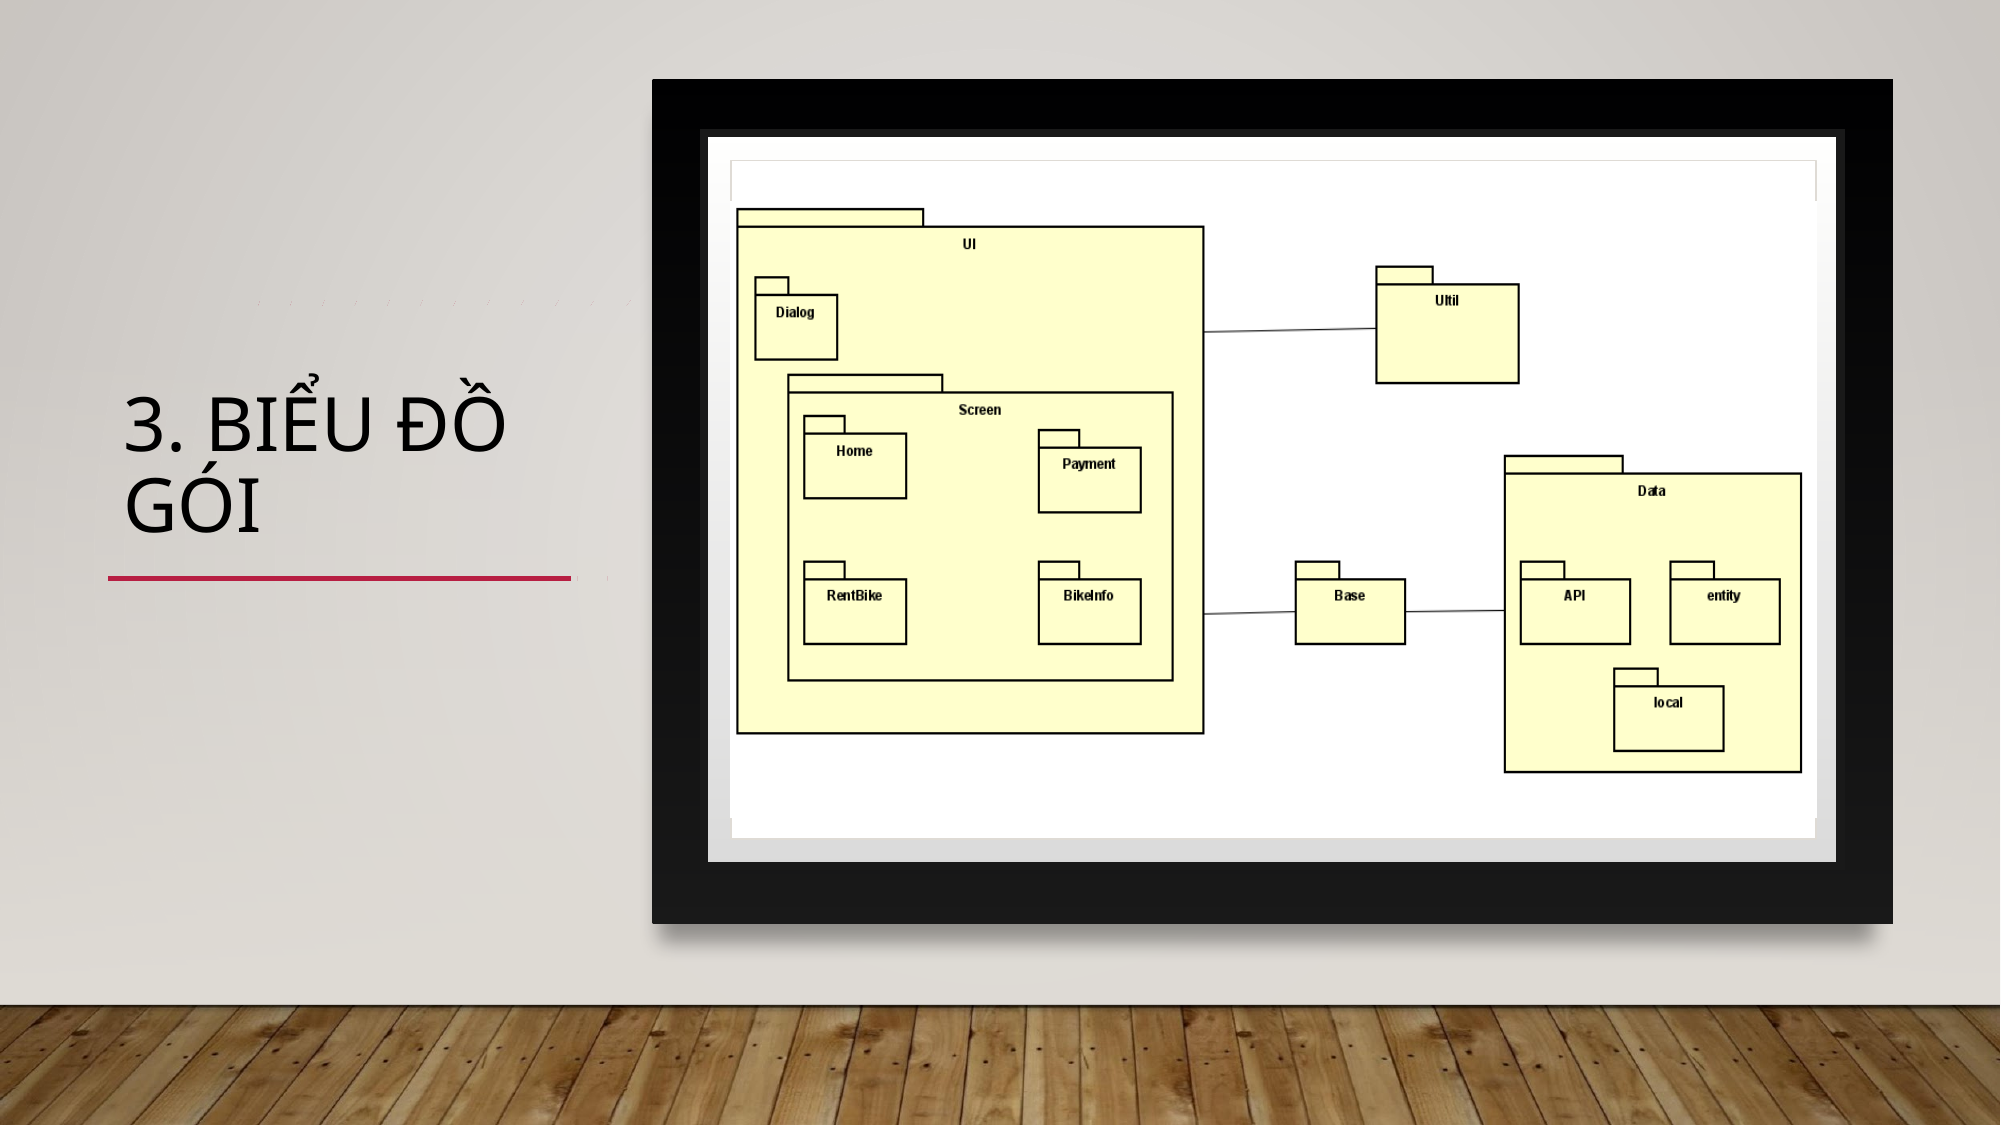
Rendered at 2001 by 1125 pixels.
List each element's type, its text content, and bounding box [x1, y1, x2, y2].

title 3. BIỂU ĐỒ GÓI [108, 241, 572, 549]
picture [0, 1006, 2000, 1125]
text_box [0, 0, 2000, 331]
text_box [652, 78, 1894, 924]
text_box [0, 331, 2000, 1003]
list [730, 200, 1817, 818]
